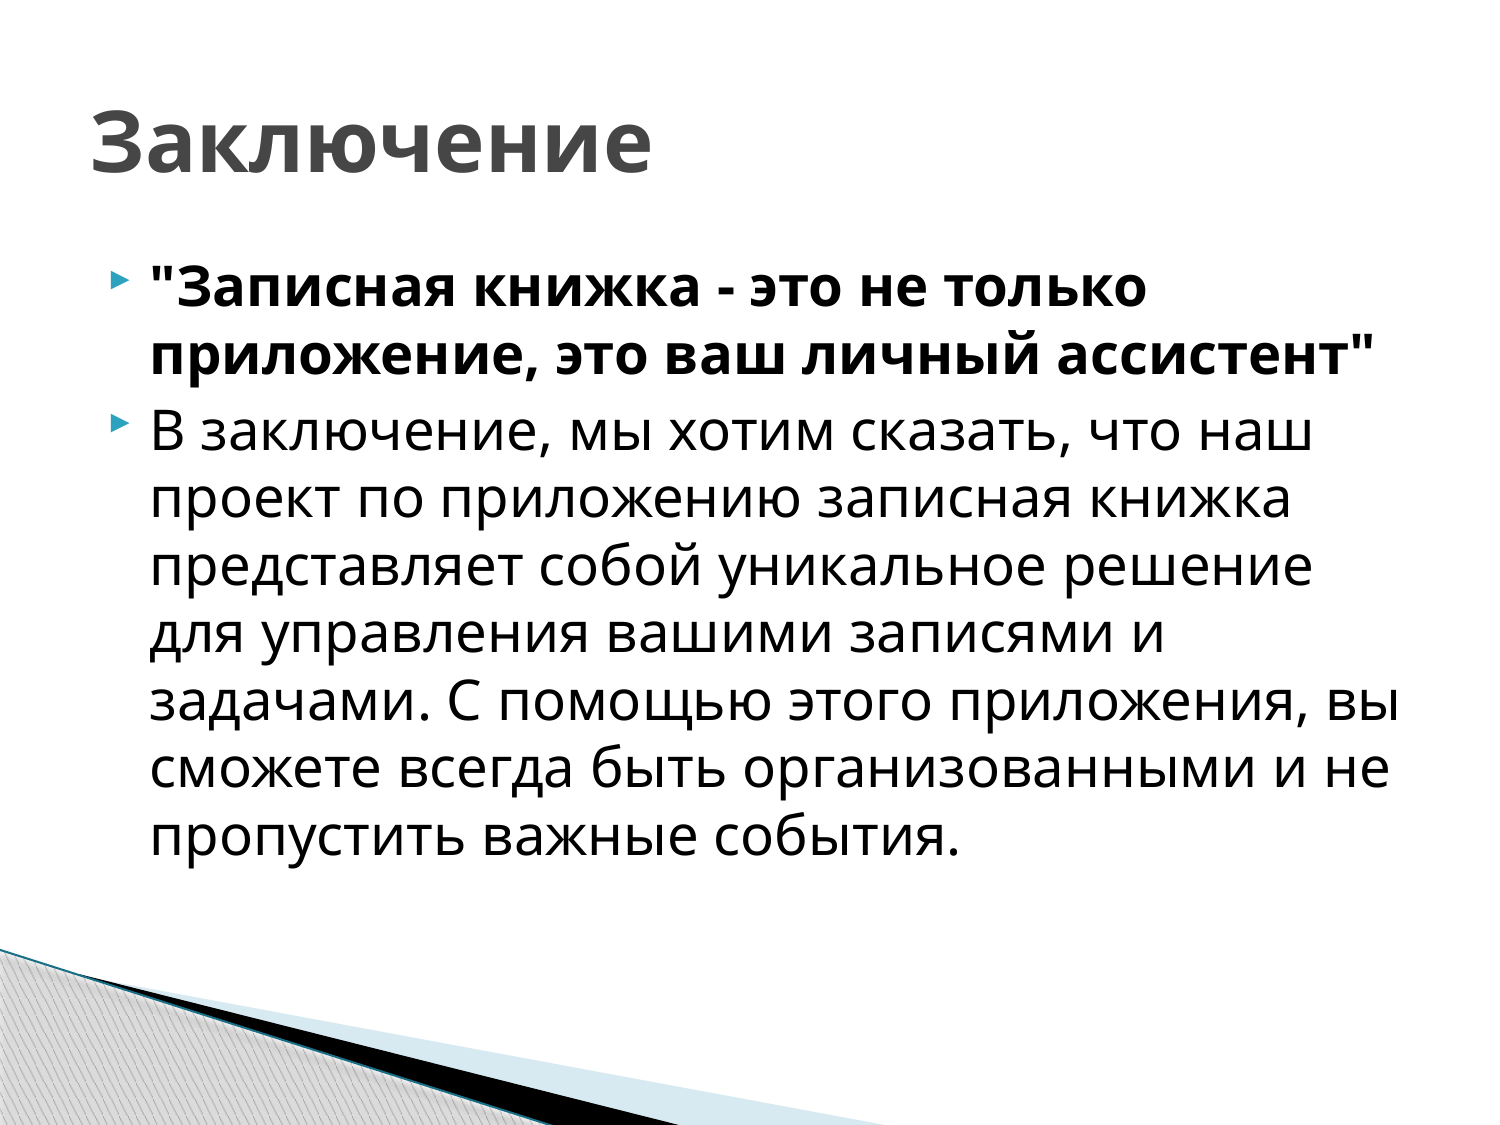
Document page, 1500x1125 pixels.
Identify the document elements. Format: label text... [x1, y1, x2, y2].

title Заключение [75, 45, 1425, 233]
list "Записная книжка - это не только приложение, это ваш личный ассистент" В заключение, мы хотим сказать, что наш проект по приложению записная книжка представляет собой уникальное решение для управления вашими записями и задачами. С помощью этого приложения, вы сможете всегда быть организованными и не пропустить важные события. [75, 243, 1425, 986]
